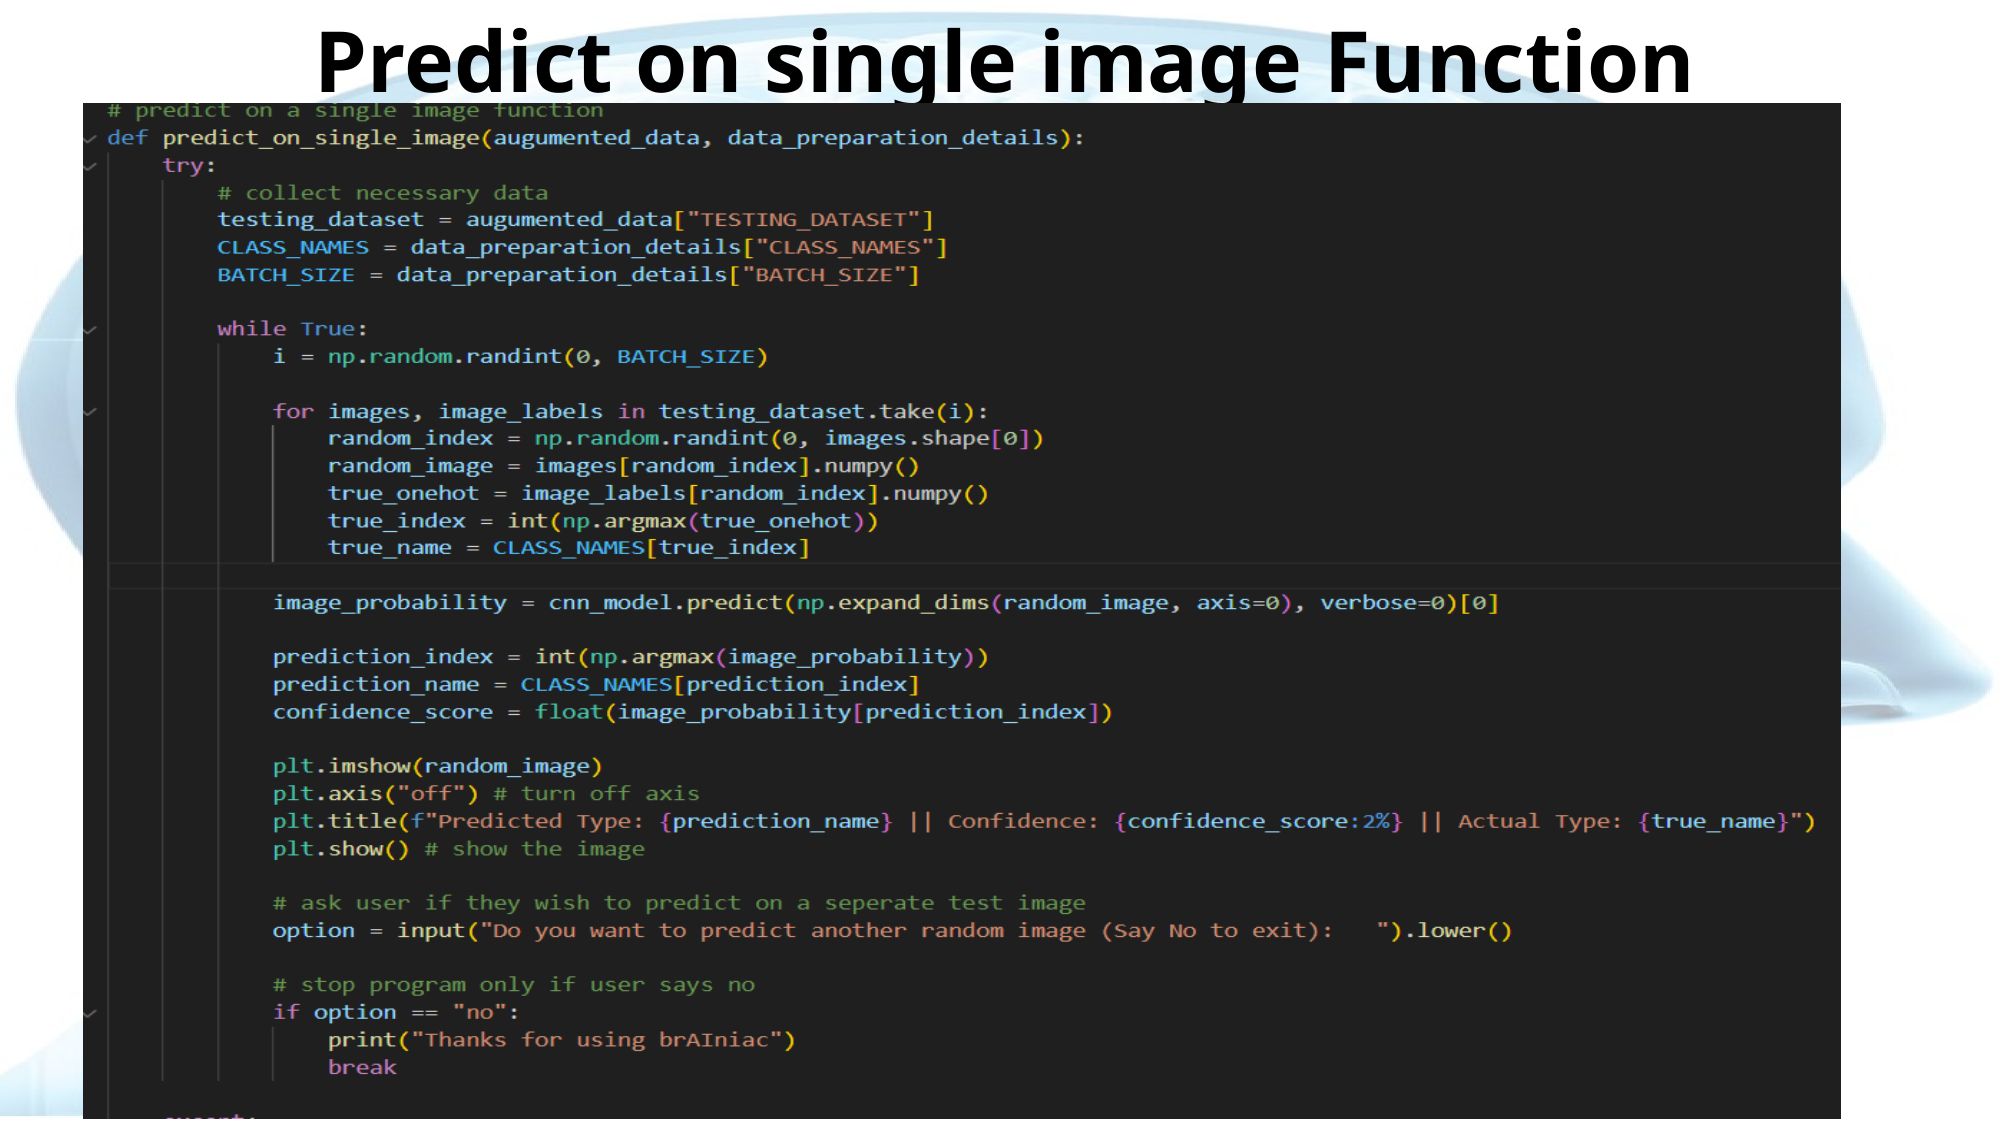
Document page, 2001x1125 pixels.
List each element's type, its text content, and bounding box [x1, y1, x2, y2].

picture [0, 0, 2001, 1125]
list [83, 103, 1842, 1120]
title Predict on single image Function [143, 11, 1869, 119]
